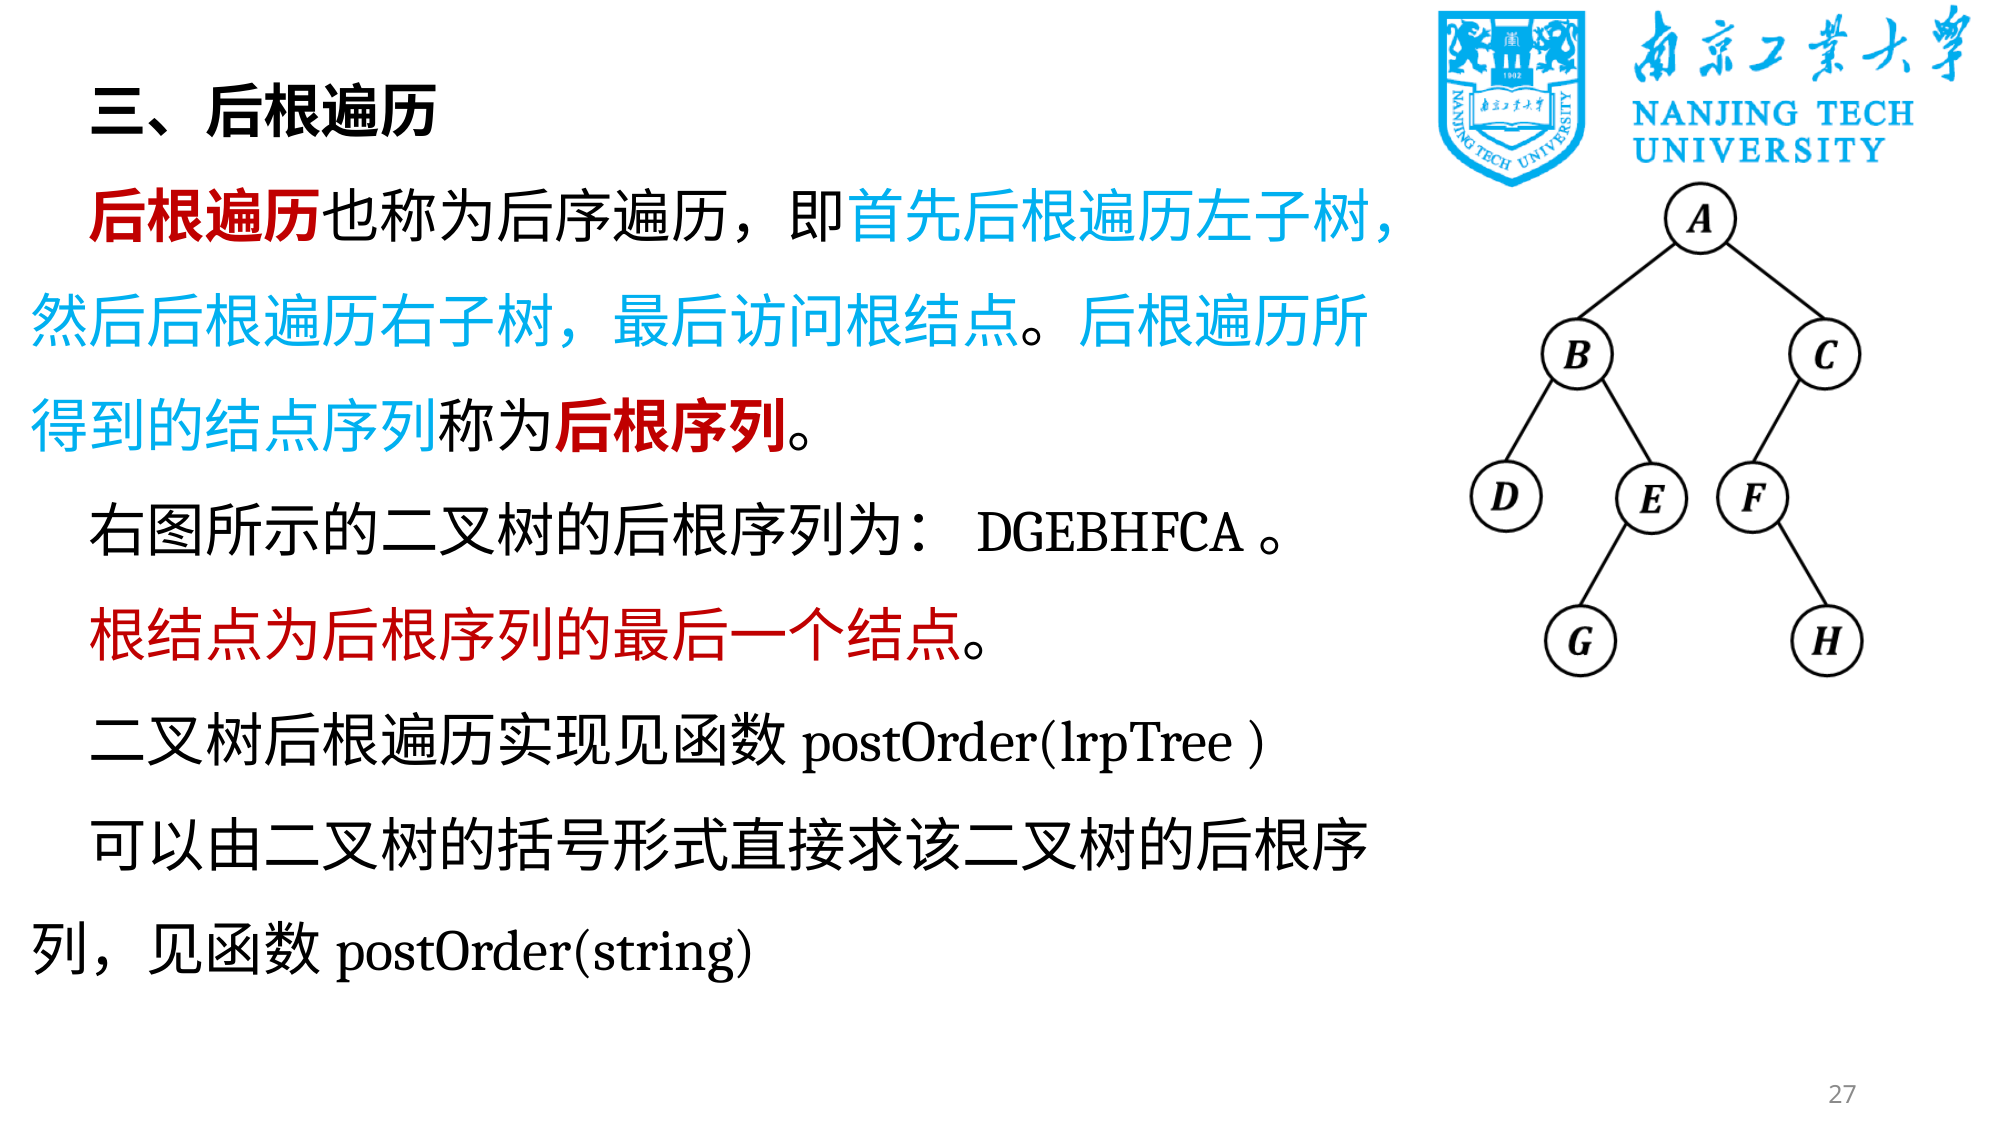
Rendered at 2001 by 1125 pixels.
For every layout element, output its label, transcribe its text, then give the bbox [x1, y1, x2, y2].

list 三、后根遍历 后根遍历也称为后序遍历，即首先后根遍历左子树，然后后根遍历右子树，最后访问根结点。后根遍历所得到的结点序列称为后根序列。 右图所示的二叉树的后根序列为：DGEBHFCA。 根结点为后根序列的最后一个结点。 二叉树后根遍历实现见函数postOrder(lrpTree ) 可以由二叉树的括号形式直接求该二叉树的后根序列，见函数postOrder(string) [15, 32, 1422, 1043]
slide_number 27 [1421, 1066, 1872, 1125]
picture [1434, 0, 2001, 686]
